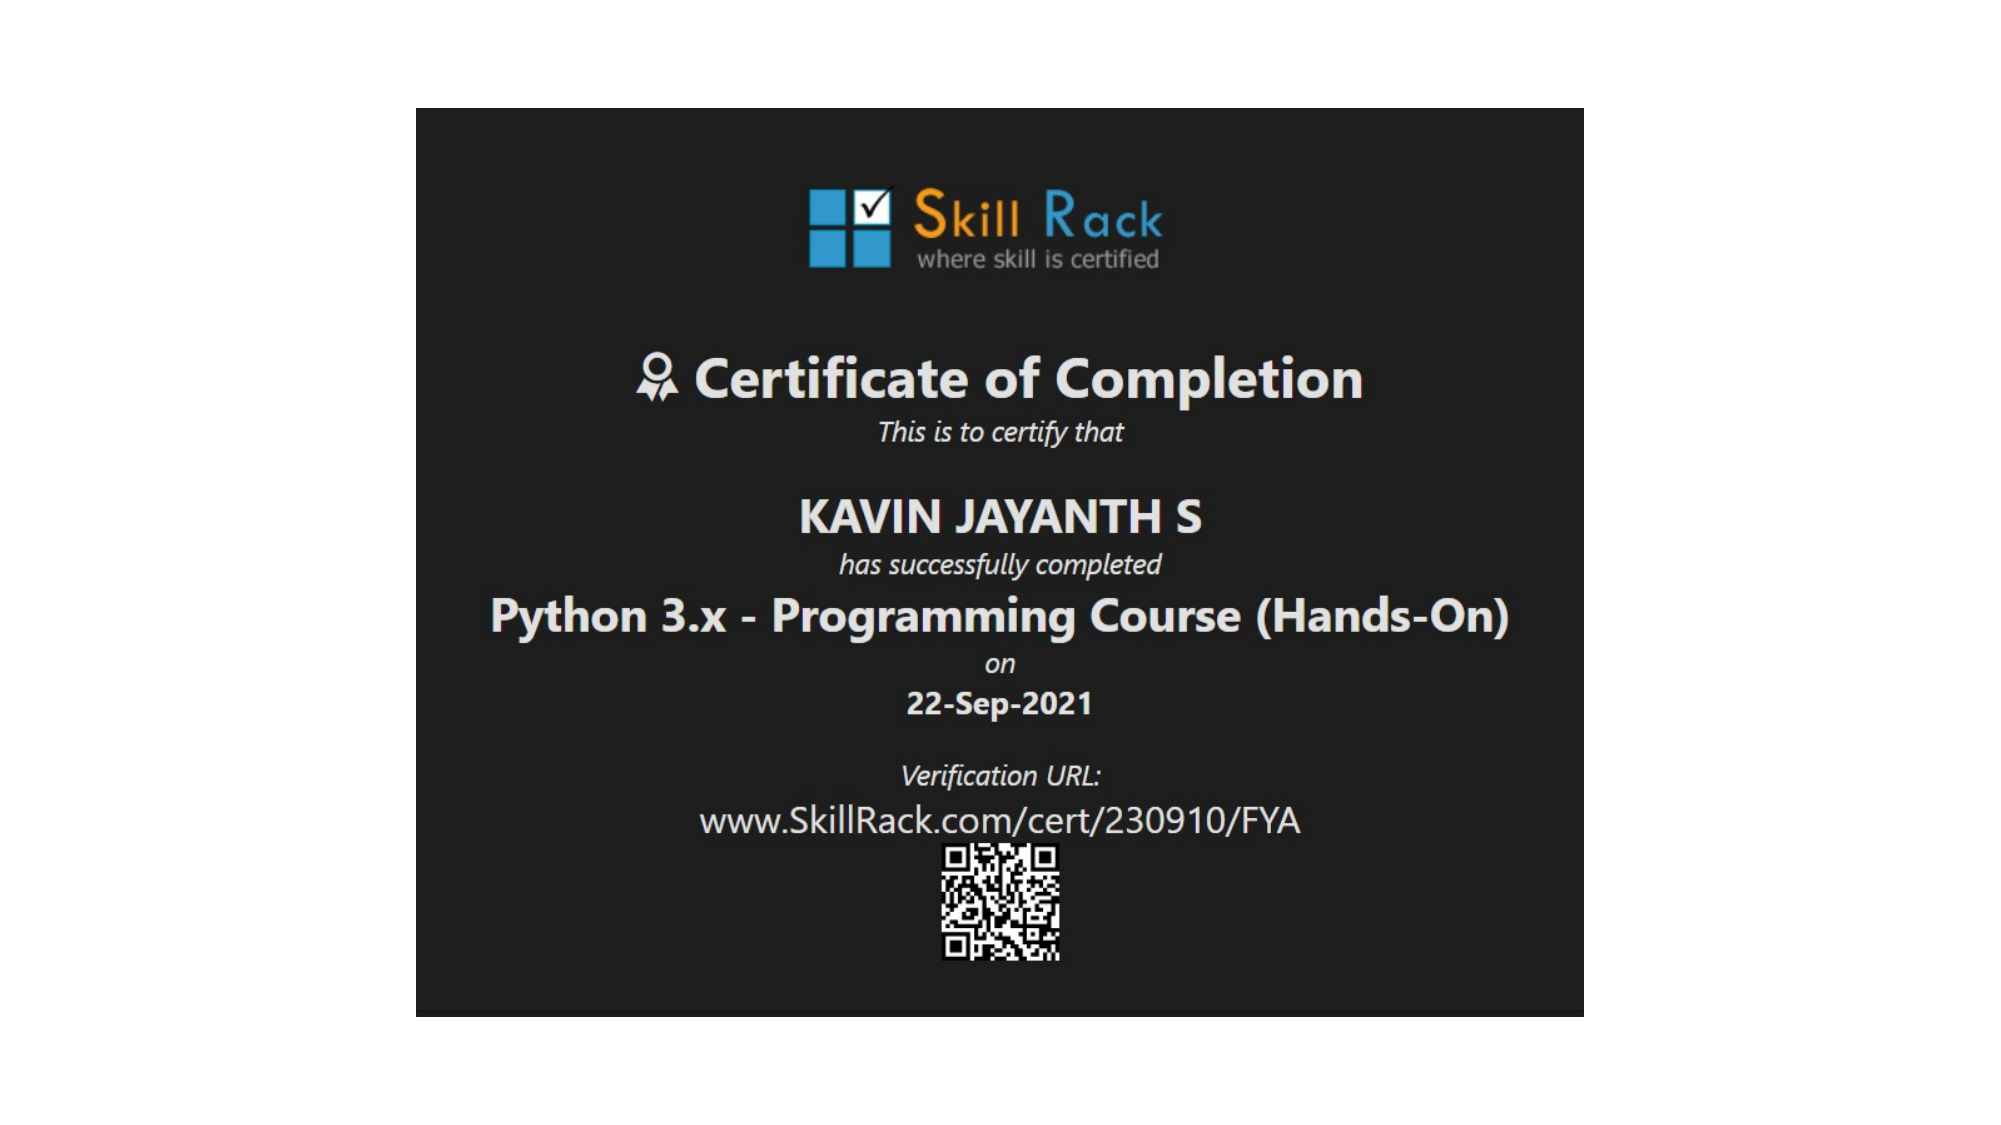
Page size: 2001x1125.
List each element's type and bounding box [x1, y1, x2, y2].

picture [416, 108, 1584, 1017]
